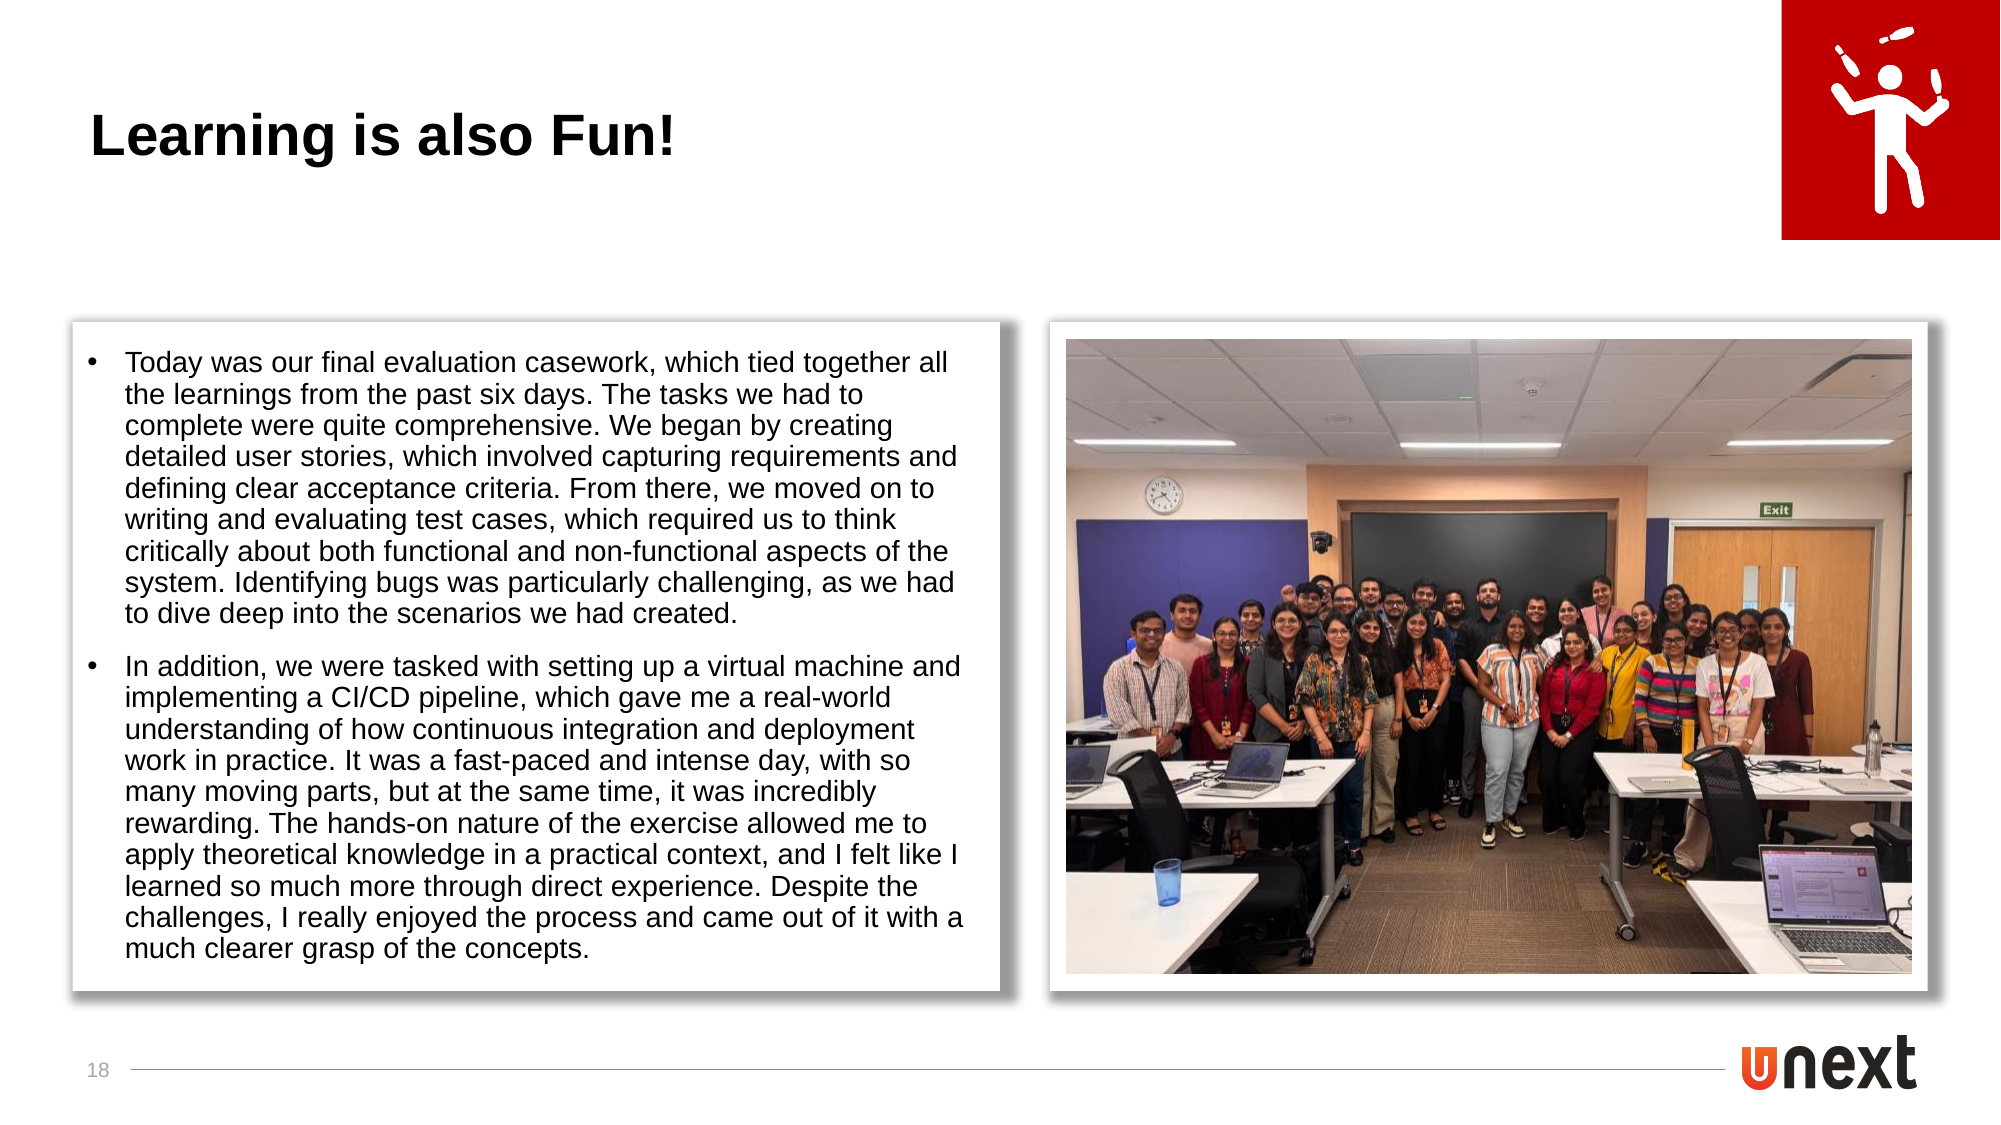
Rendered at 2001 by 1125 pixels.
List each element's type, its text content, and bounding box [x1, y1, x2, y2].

title Learning is also Fun! [76, 78, 1791, 196]
picture [1742, 1035, 1917, 1090]
picture [1791, 20, 1991, 220]
text_box [1050, 322, 1928, 991]
text_box Today was our final evaluation casework, which tied together all the learnings from the past six days. The tasks we had to complete were quite comprehensive. We began by creating detailed user stories, which involved capturing requirements and defining clear acceptance criteria. From there, we moved on to writing and evaluating test cases, which required us to think critically about both functional and non-functional aspects of the system. Identifying bugs was particularly challenging, as we had to dive deep into the scenarios we had created. In addition, we were tasked with setting up a virtual machine and implementing a CI/CD pipeline, which gave me a real-world understanding of how continuous integration and deployment work in practice. It was a fast-paced and intense day, with so many moving parts, but at the same time, it was incredibly rewarding. The hands-on nature of the exercise allowed me to apply theoretical knowledge in a practical context, and I felt like I learned so much more through direct experience. Despite the challenges, I really enjoyed the process and came out of it with a much clearer grasp of the concepts. [72, 322, 1000, 991]
text_box [1781, 0, 2000, 241]
picture [1066, 339, 1912, 974]
slide_number 18 [48, 1047, 110, 1091]
